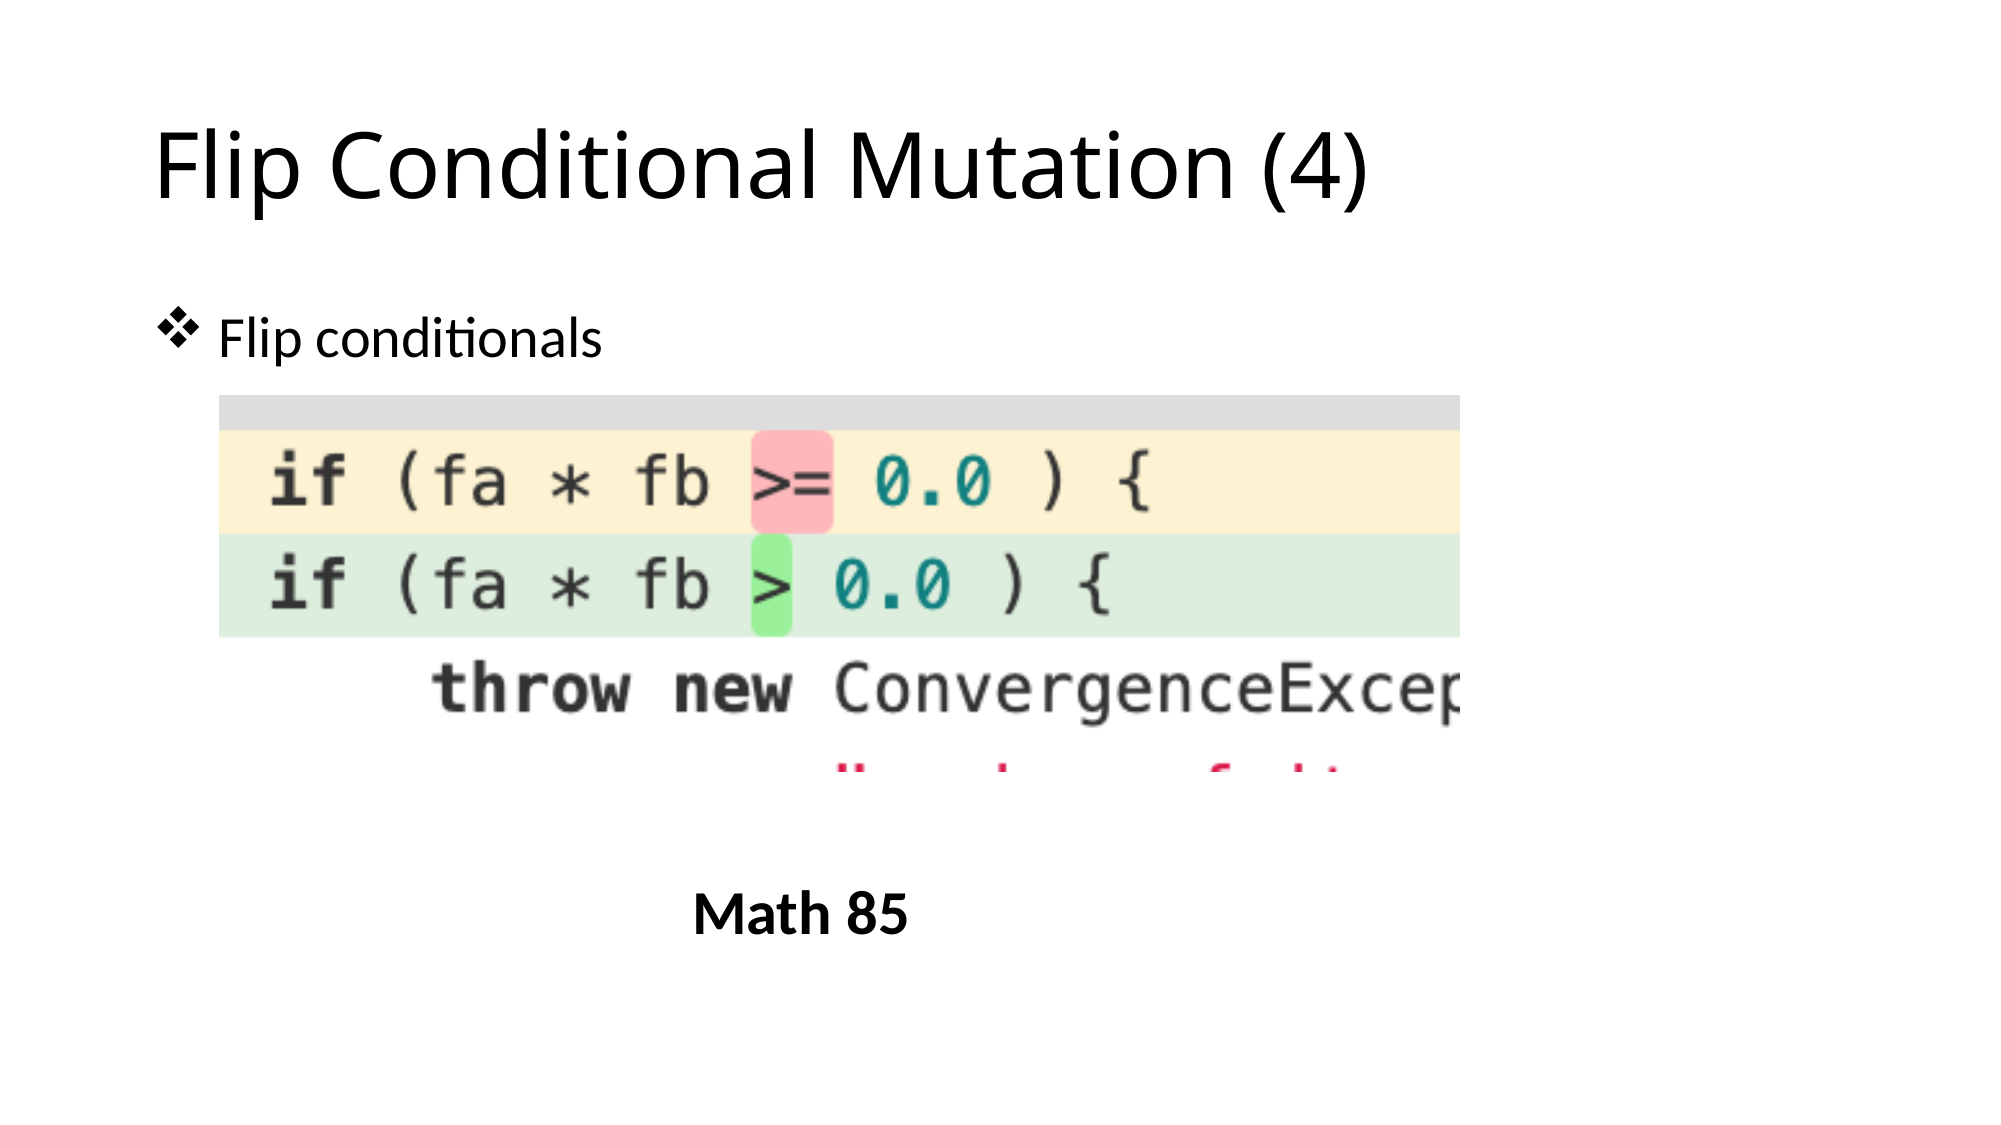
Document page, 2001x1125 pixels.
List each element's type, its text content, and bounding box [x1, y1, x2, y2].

list Flip conditionals [137, 299, 1863, 1014]
text_box Math 85 [677, 864, 1410, 954]
title Flip Conditional Mutation (4) [137, 59, 1863, 278]
picture [219, 395, 1460, 772]
